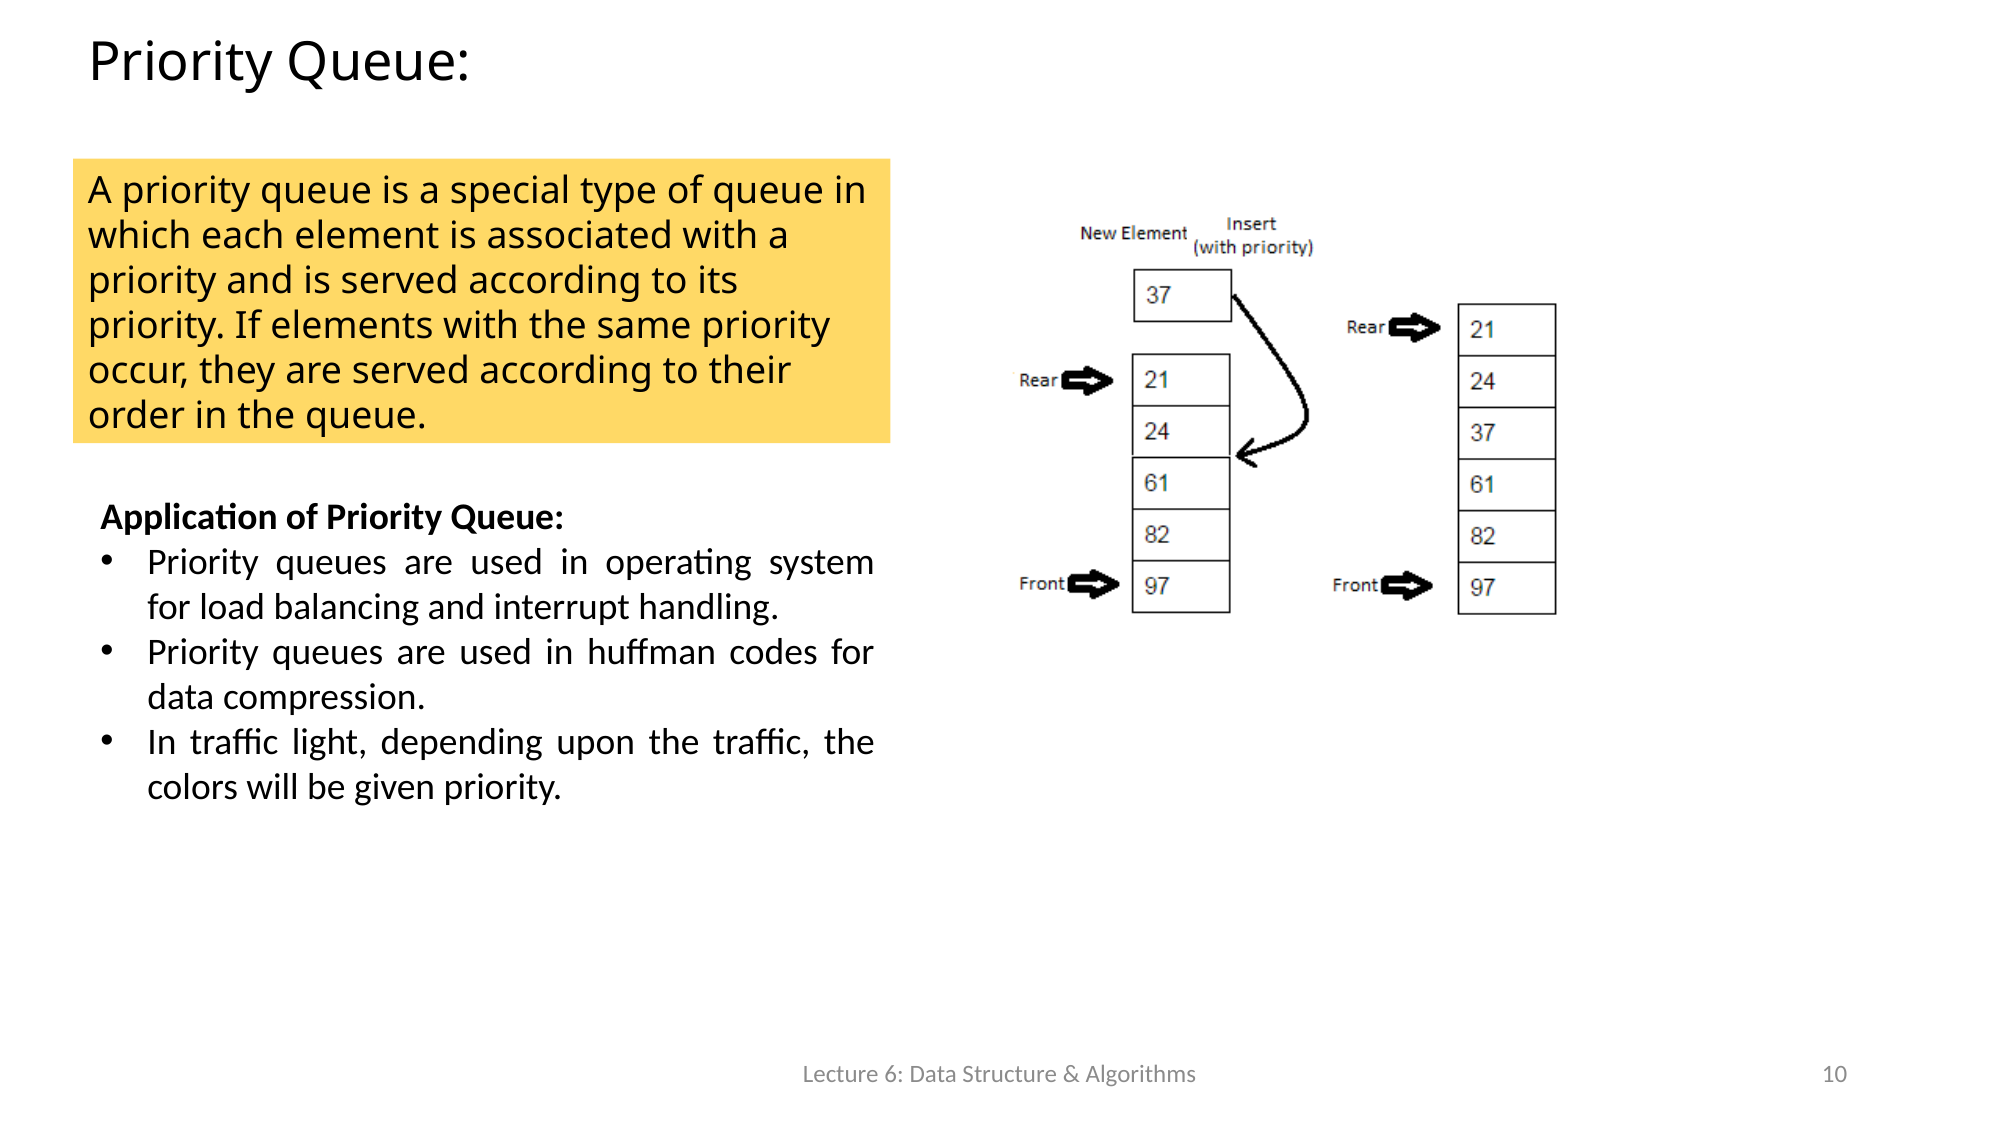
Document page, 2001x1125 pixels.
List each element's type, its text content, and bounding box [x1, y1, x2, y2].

footer Lecture 6: Data Structure & Algorithms [662, 1042, 1338, 1103]
slide_number 10 [1412, 1042, 1863, 1103]
text_box Application of Priority Queue: Priority queues are used in operating system for load balancing and interrupt handling. Priority queues are used in huffman codes for data compression. In traffic light, depending upon the traffic, the colors will be given priority. [85, 484, 891, 814]
text_box A priority queue is a special type of queue in which each element is associated with a priority and is served according to its priority. If elements with the same priority occur, they are served according to their order in the queue. [73, 158, 891, 444]
picture [999, 202, 1588, 640]
title Priority Queue: [73, 25, 623, 100]
